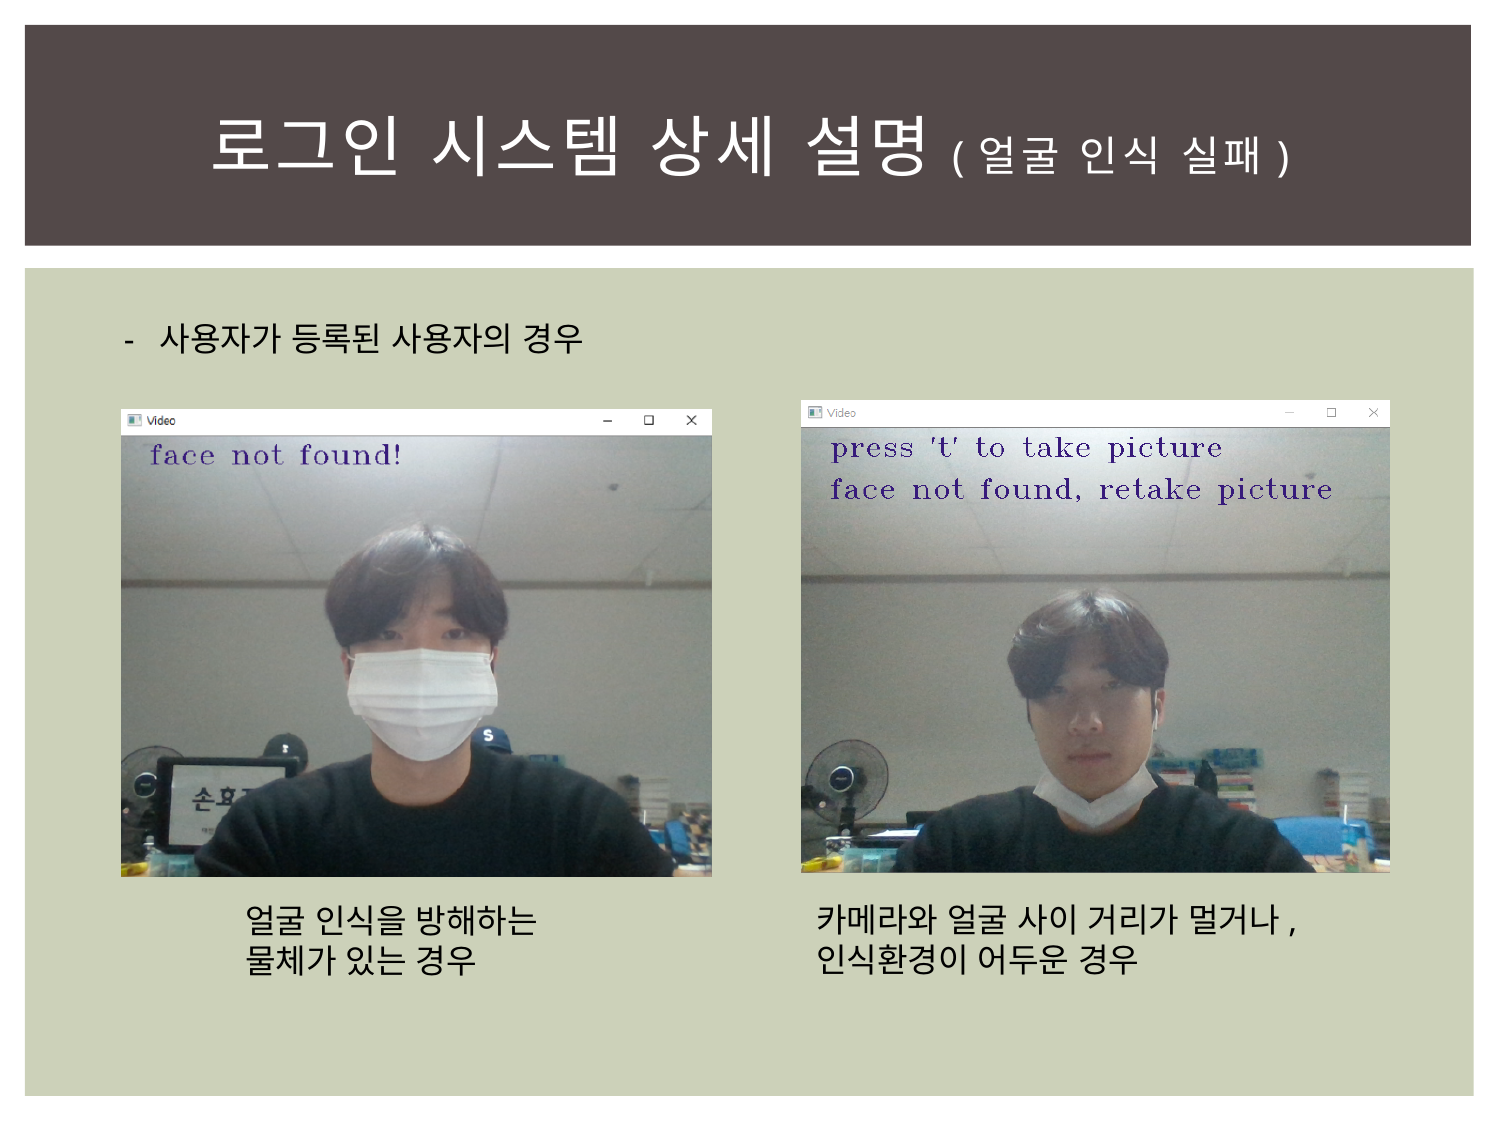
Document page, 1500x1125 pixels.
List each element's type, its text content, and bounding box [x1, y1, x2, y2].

text_box - 사용자가 등록된 사용자의 경우 [109, 310, 806, 366]
title 로그인 시스템 상세 설명(얼굴 인식 실패) [62, 58, 1438, 232]
picture [120, 409, 712, 877]
text_box 얼굴 인식을 방해하는 물체가 있는 경우 [230, 893, 632, 988]
picture [801, 399, 1390, 873]
text_box 카메라와 얼굴 사이 거리가 멀거나, 인식환경이 어두운 경우 [801, 891, 1393, 987]
